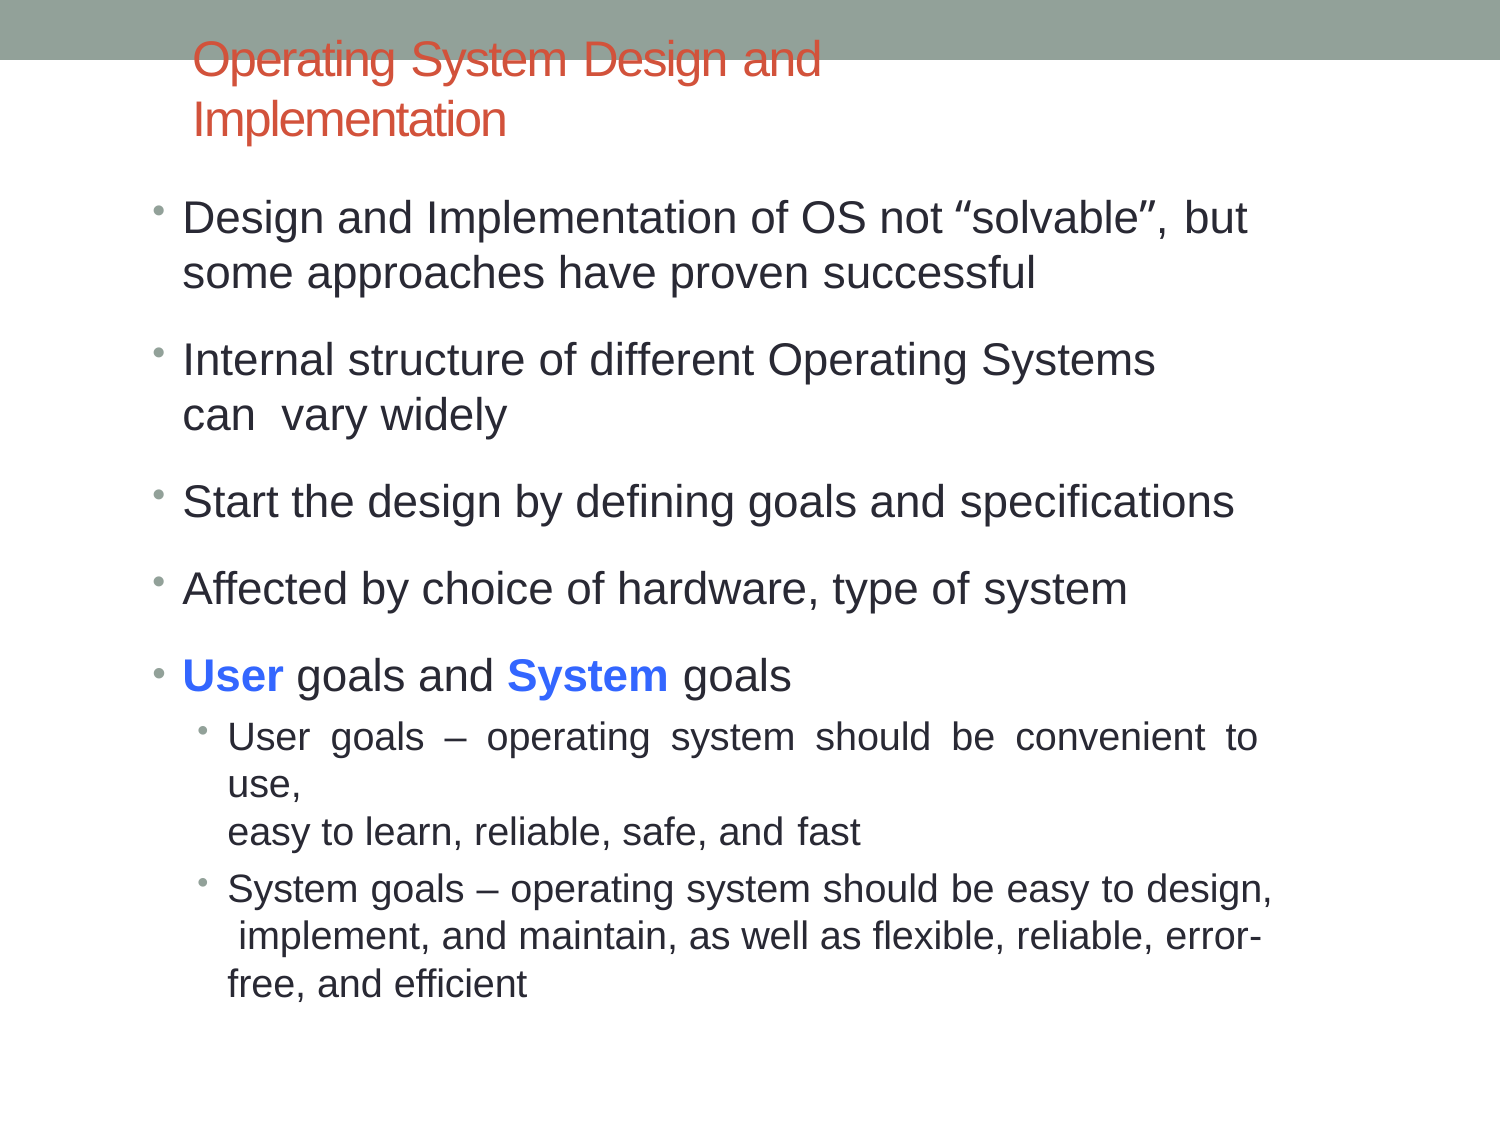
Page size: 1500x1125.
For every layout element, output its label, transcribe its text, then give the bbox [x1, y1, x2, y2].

title Operating System Design and Implementation [190, 24, 1133, 186]
text_box Design and Implementation of OS not “solvable”, but some approaches have proven successful Internal structure of different Operating Systems can vary widely Start the design by defining goals and specifications Affected by choice of hardware, type of system User goals and System goals User goals – operating system should be convenient to use, easy to learn, reliable, safe, and fast System goals – operating system should be easy to design, implement, and maintain, as well as flexible, reliable, error- free, and efficient [150, 186, 1282, 1006]
